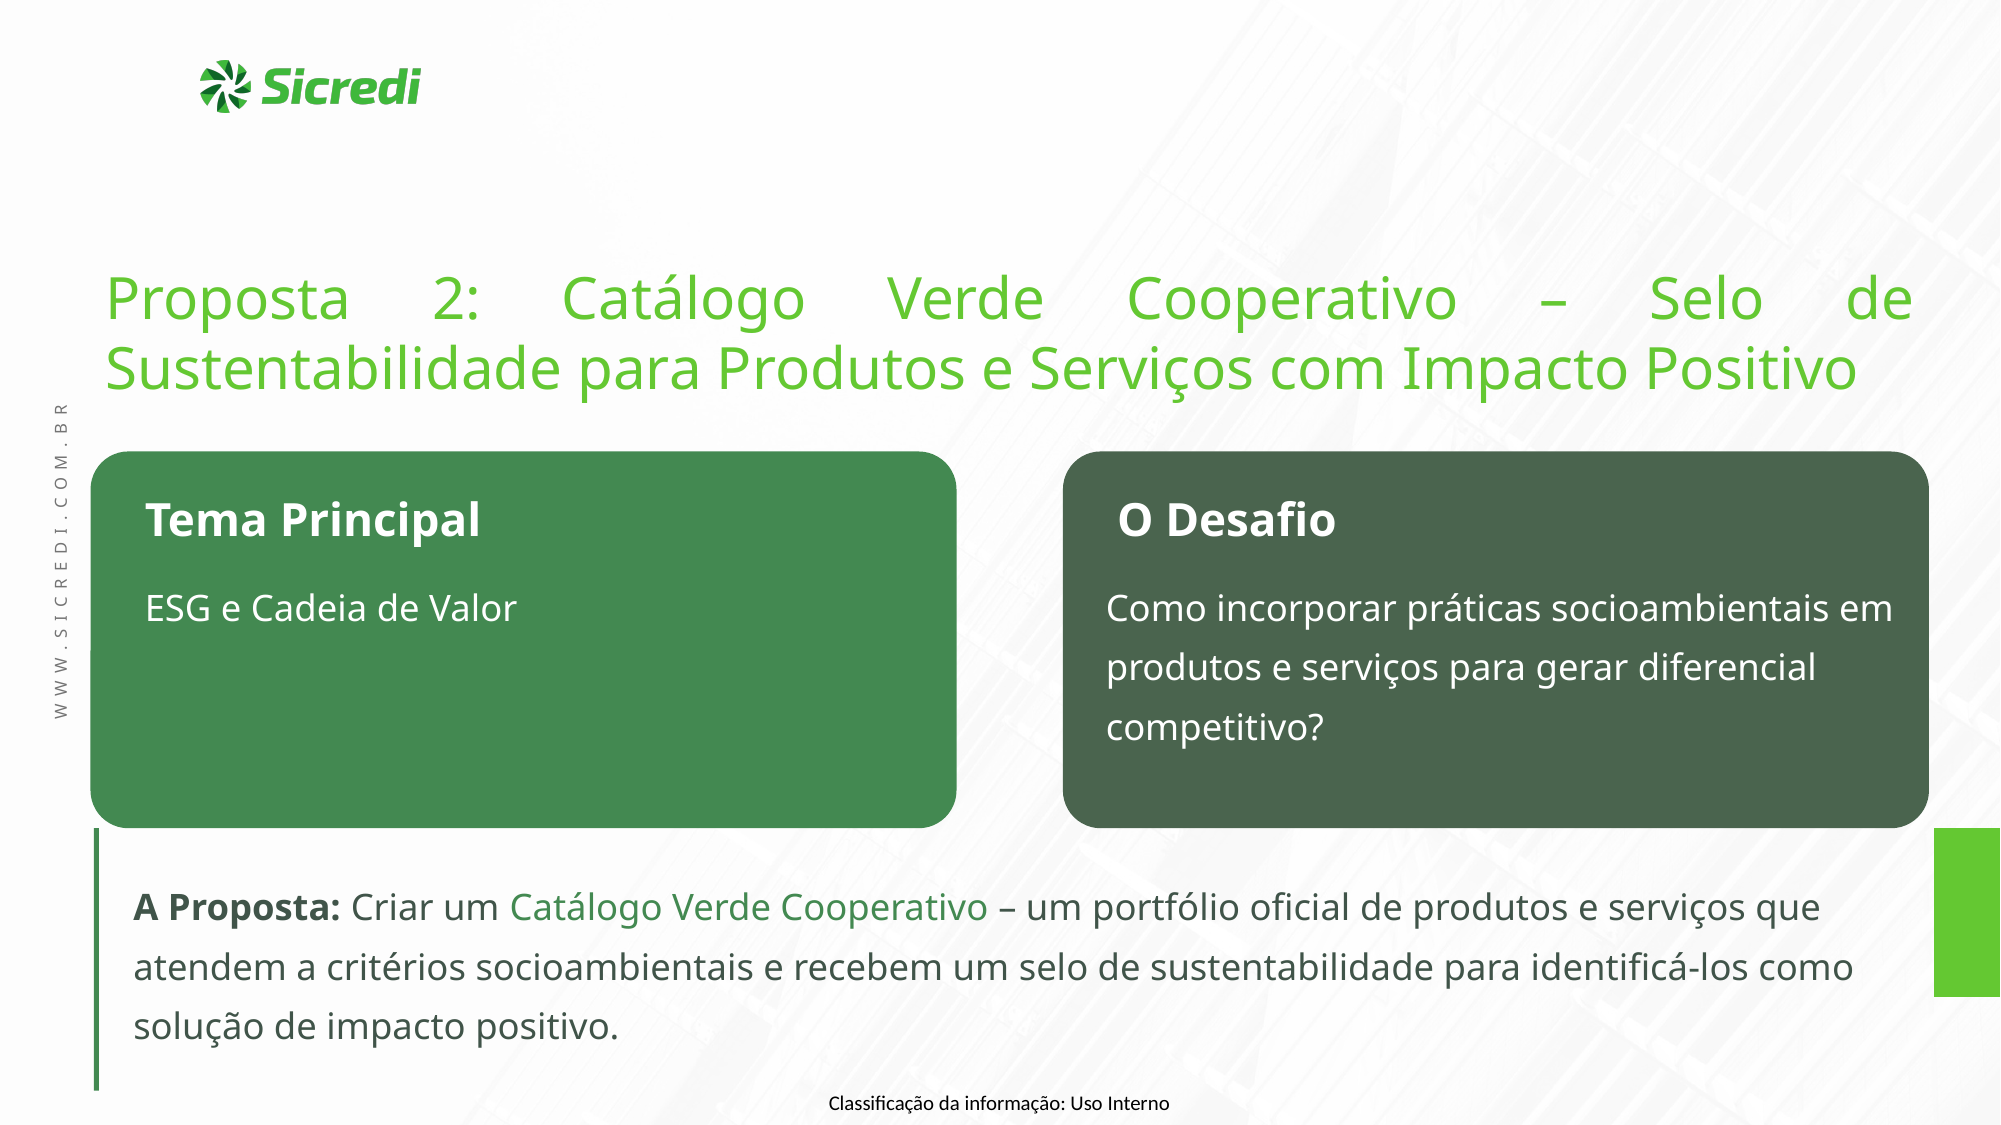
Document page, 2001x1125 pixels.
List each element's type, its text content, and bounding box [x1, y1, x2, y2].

picture [0, 0, 2000, 1125]
text_box Tema Principal [144, 488, 610, 547]
text_box Proposta 2: Catálogo Verde Cooperativo – Selo de Sustentabilidade para Produtos e Serviços com Impacto Positivo [90, 253, 1929, 410]
text_box [1062, 451, 1929, 829]
text_box Como incorporar práticas socioambientais em produtos e serviços para gerar diferencial competitivo? [1105, 569, 1963, 748]
text_box O Desafio [1117, 488, 1516, 547]
text_box A Proposta: Criar um Catálogo Verde Cooperativo – um portfólio oficial de produtos e serviços que atendem a critérios socioambientais e recebem um selo de sustentabilidade para identificá-los como solução de impacto positivo. [133, 868, 1929, 1048]
text_box [93, 828, 99, 1091]
text_box [90, 451, 957, 829]
text_box ESG e Cadeia de Valor [144, 569, 957, 689]
text_box [1934, 828, 2000, 997]
